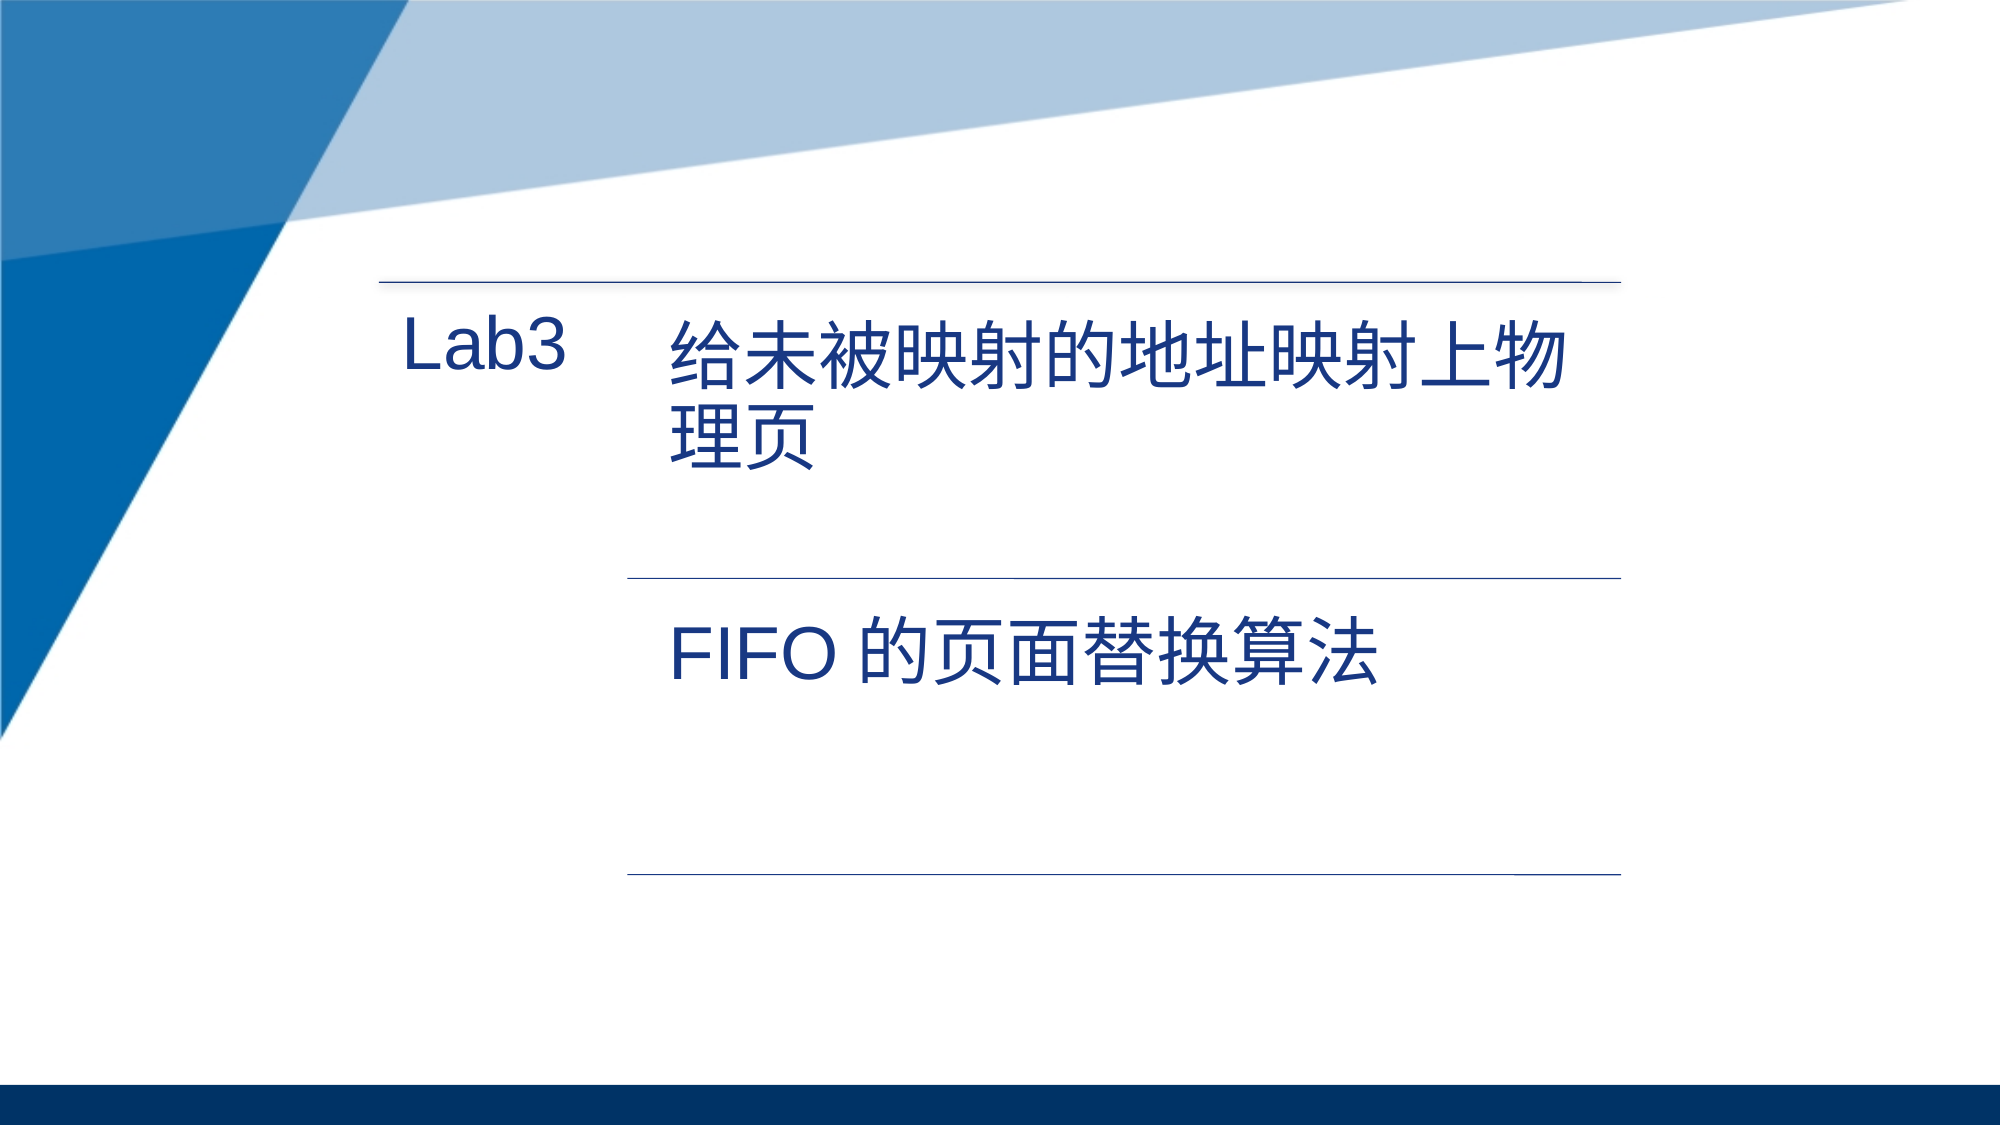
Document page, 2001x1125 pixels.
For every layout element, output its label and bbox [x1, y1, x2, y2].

picture [0, 0, 2000, 842]
text_box [378, 282, 1621, 890]
